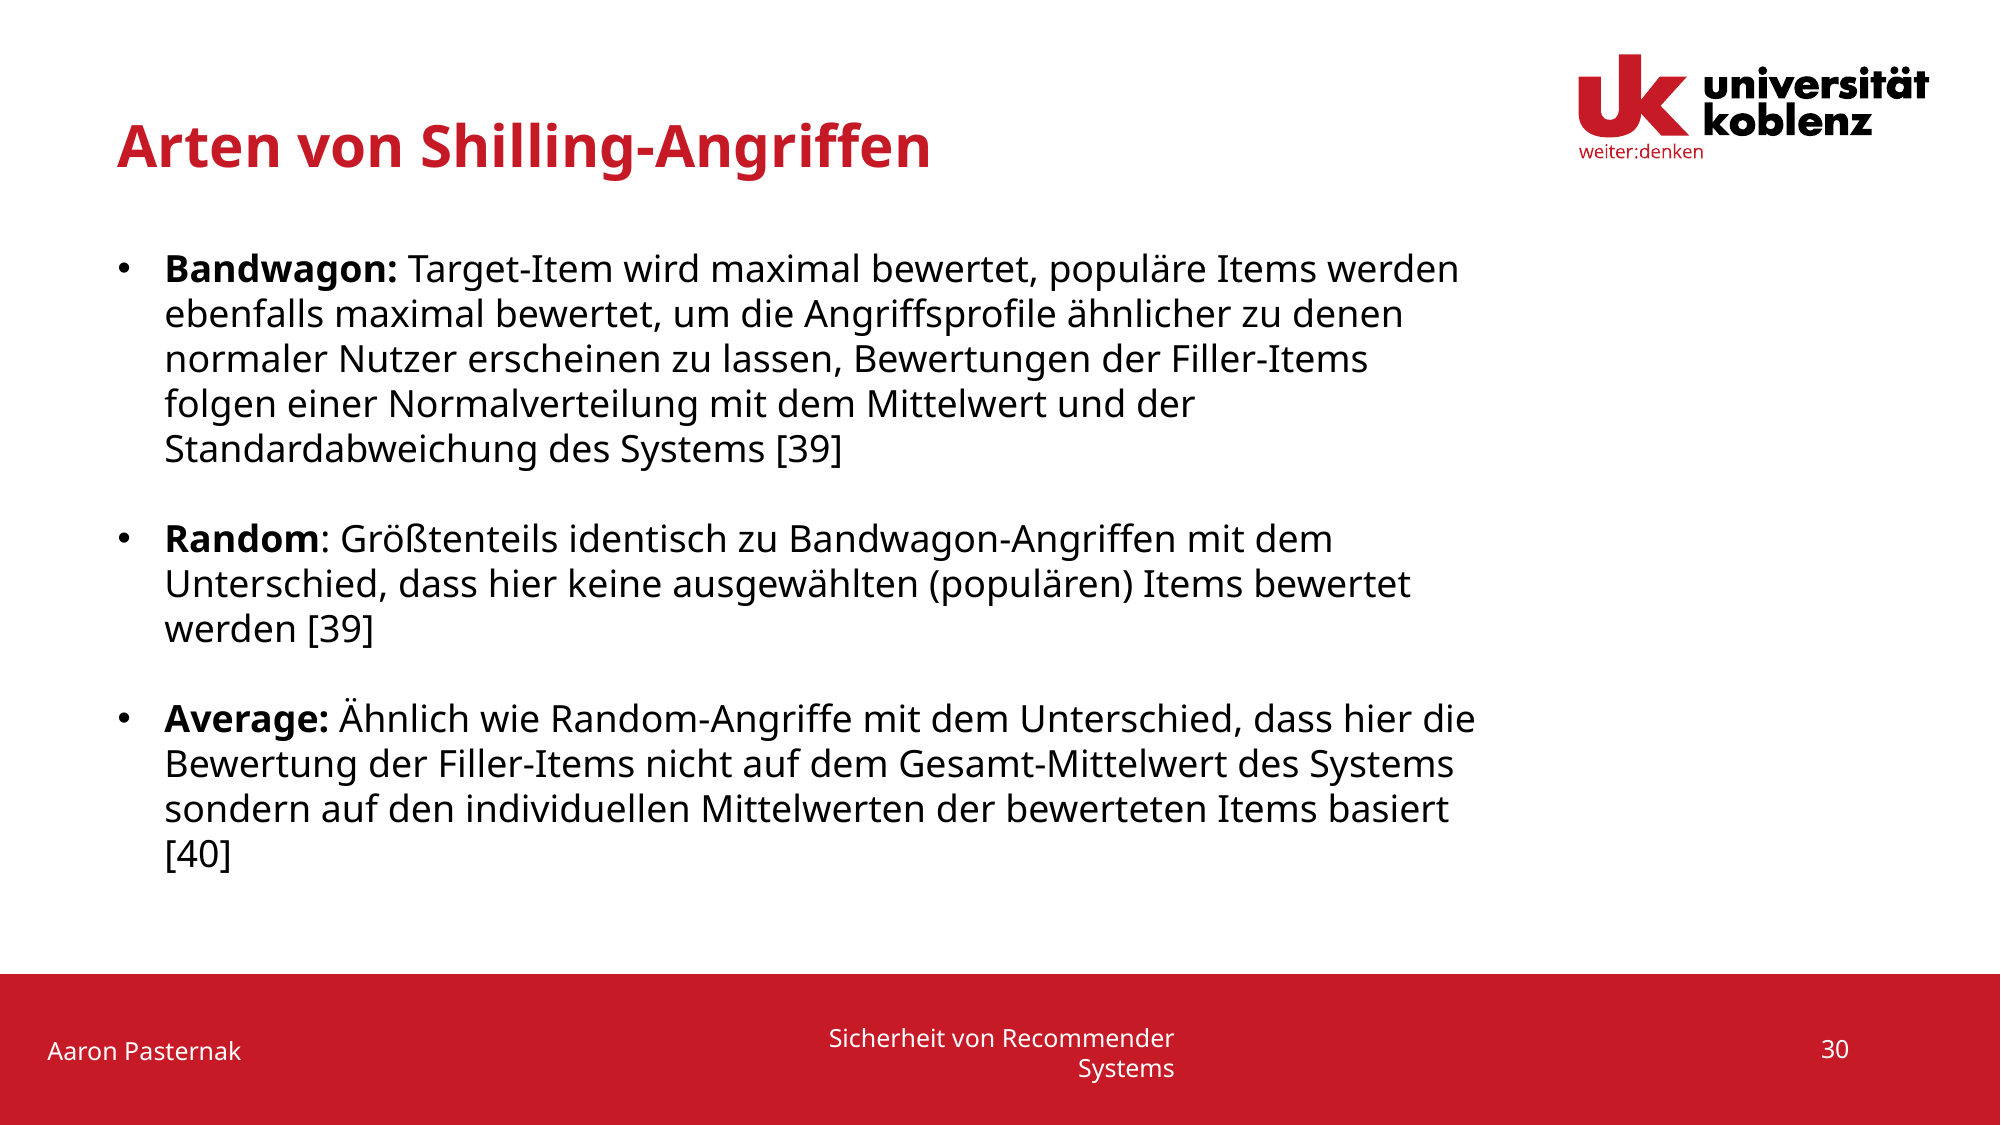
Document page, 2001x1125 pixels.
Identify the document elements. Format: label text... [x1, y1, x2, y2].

text_box Aaron Pasternak [0, 1020, 257, 1081]
text_box 30 [1414, 1020, 1865, 1081]
picture [1577, 53, 1930, 160]
title Arten von Shilling-Angriffen [102, 59, 1828, 238]
text_box Sicherheit von Recommender Systems [740, 1022, 1191, 1083]
text_box Bandwagon: Target-Item wird maximal bewertet, populäre Items werden ebenfalls maximal bewertet, um die Angriffsprofile ähnlicher zu denen normaler Nutzer erscheinen zu lassen, Bewertungen der Filler-Items folgen einer Normalverteilung mit dem Mittelwert und der Standardabweichung des Systems [39] Random: Größtenteils identisch zu Bandwagon-Angriffen mit dem Unterschied, dass hier keine ausgewählten (populären) Items bewertet werden [39] Average: Ähnlich wie Random-Angriffe mit dem Unterschied, dass hier die Bewertung der Filler-Items nicht auf dem Gesamt-Mittelwert des Systems sondern auf den individuellen Mittelwerten der bewerteten Items basiert [40] [102, 237, 1494, 917]
text_box [0, 974, 2000, 1125]
